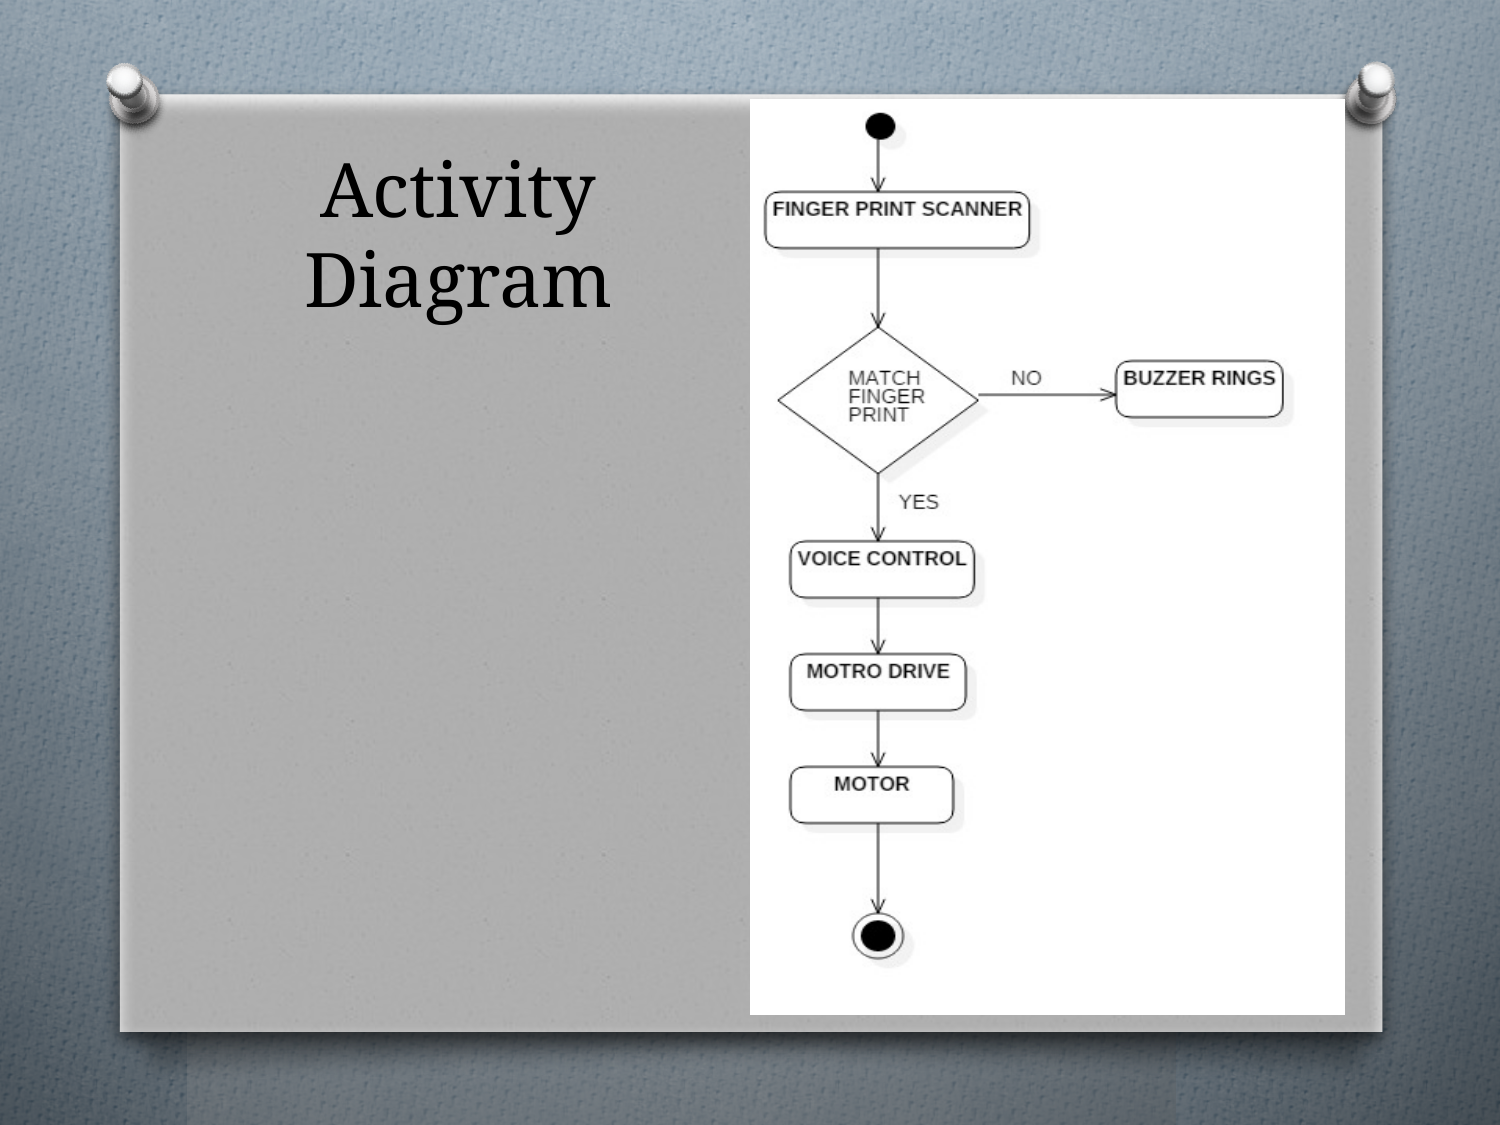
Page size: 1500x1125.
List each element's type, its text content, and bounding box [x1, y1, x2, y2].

title Activity Diagram [179, 134, 738, 332]
picture [75, 29, 198, 153]
picture [749, 35, 1439, 1016]
